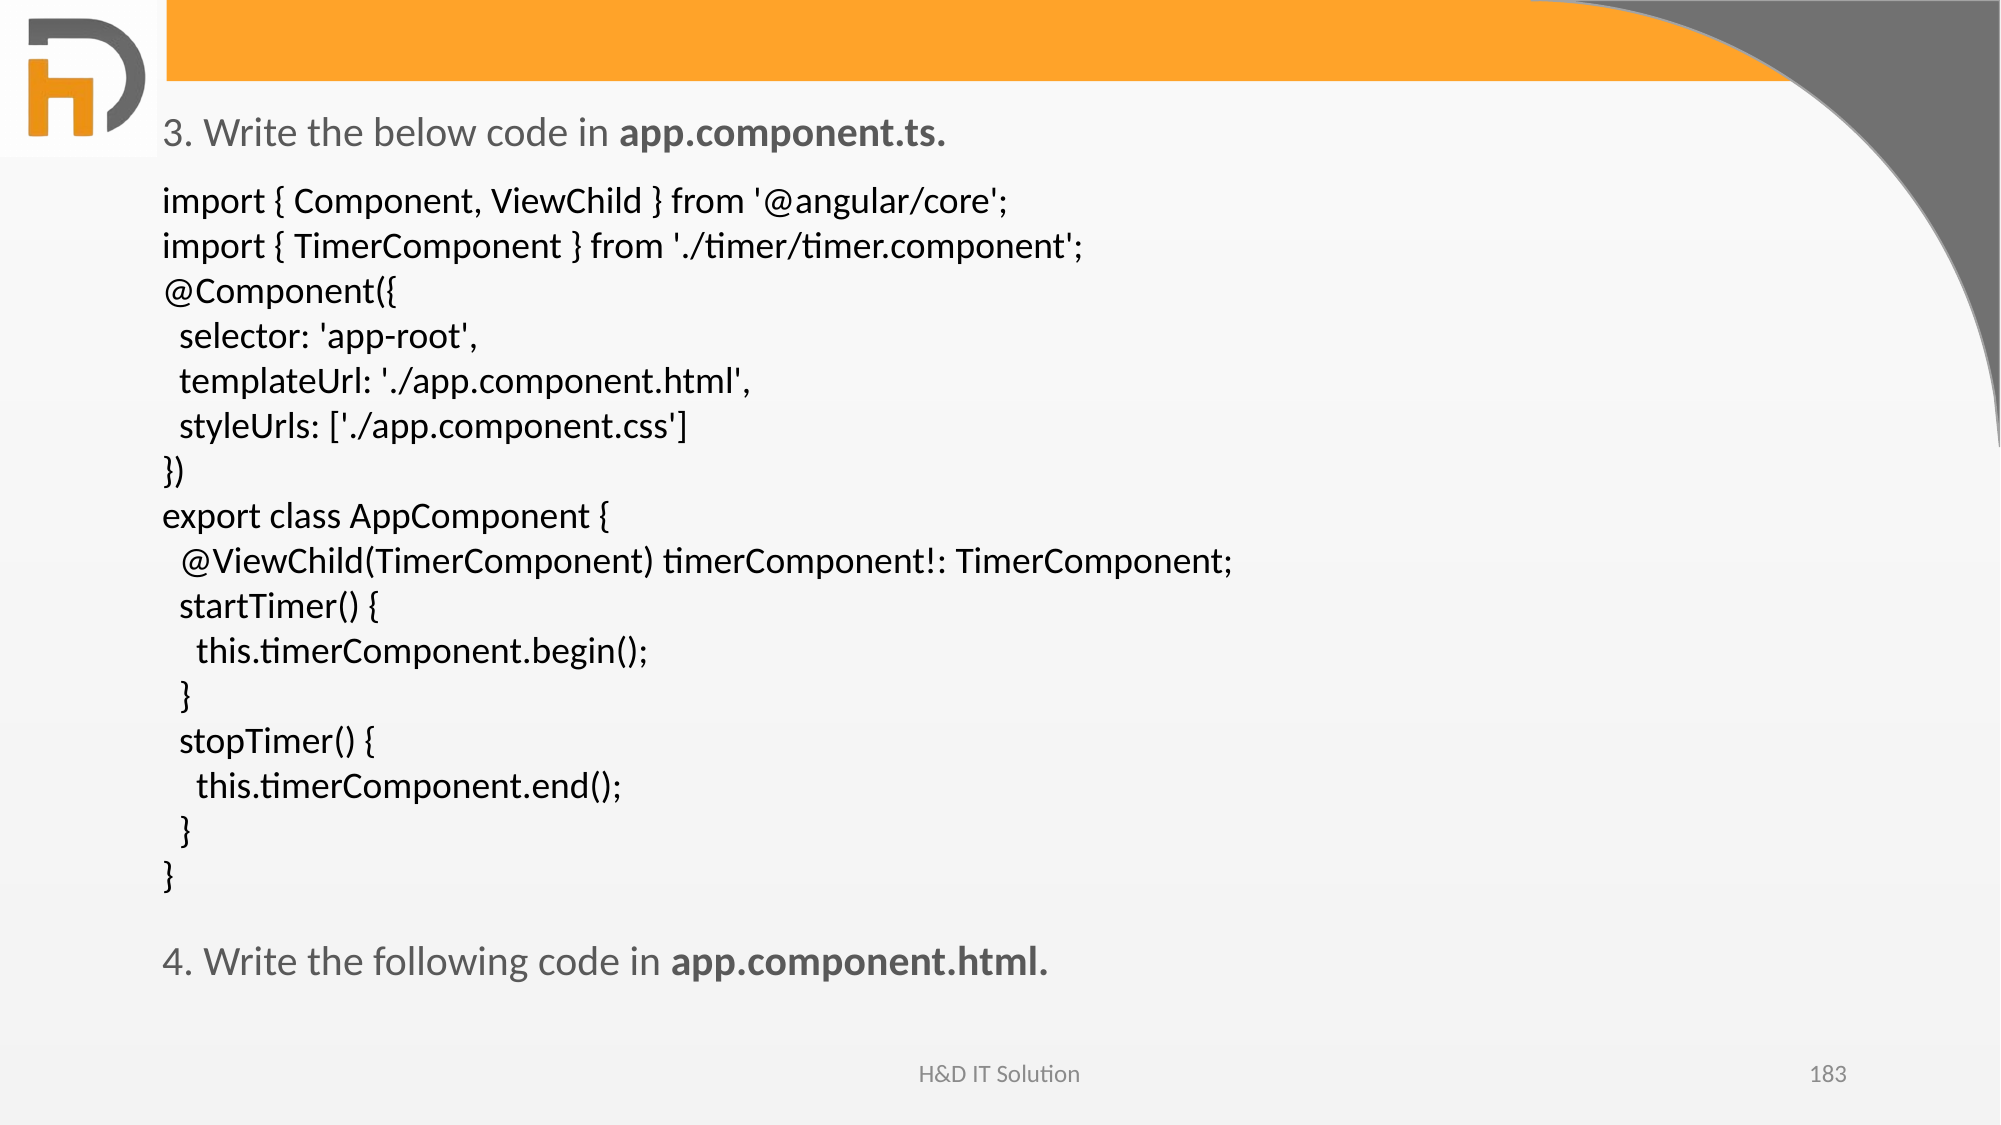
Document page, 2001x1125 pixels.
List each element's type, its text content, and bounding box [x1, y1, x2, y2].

text_box import { Component, ViewChild } from '@angular/core'; import { TimerComponent } from './timer/timer.component'; @Component({ selector: 'app-root', templateUrl: './app.component.html', styleUrls: ['./app.component.css'] }) export class AppComponent { @ViewChild(TimerComponent) timerComponent!: TimerComponent; startTimer() { this.timerComponent.begin(); } stopTimer() { this.timerComponent.end(); } } [147, 168, 1883, 904]
slide_number 183 [1412, 1042, 1863, 1103]
text_box 3. Write the below code in app.component.ts. [147, 96, 1149, 162]
picture [0, 0, 157, 157]
text_box 4. Write the following code in app.component.html. [147, 926, 1149, 991]
footer H&D IT Solution [662, 1042, 1338, 1103]
